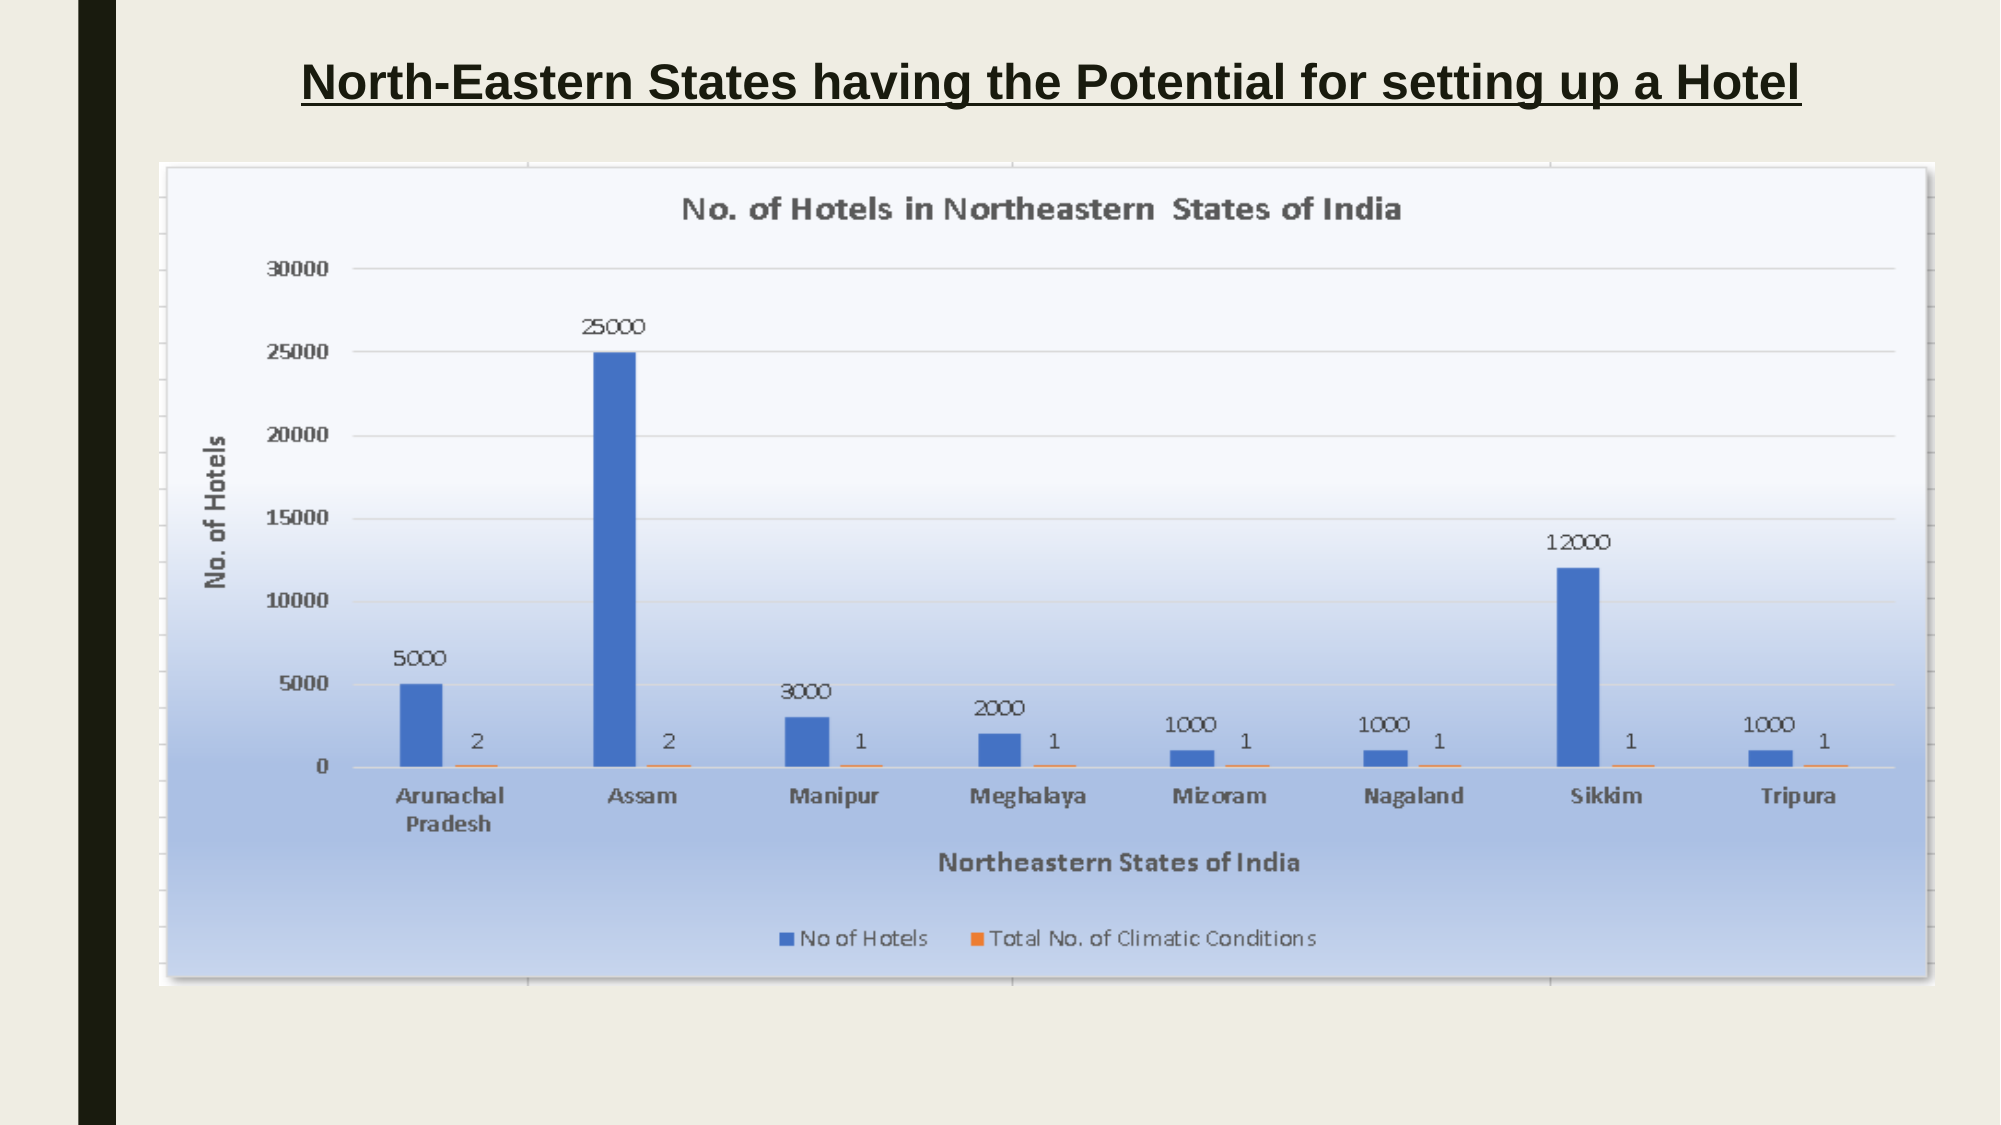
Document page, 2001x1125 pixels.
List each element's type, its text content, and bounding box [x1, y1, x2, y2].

picture [159, 162, 1935, 986]
title North-Eastern States having the Potential for setting up a Hotel [285, 49, 2000, 147]
